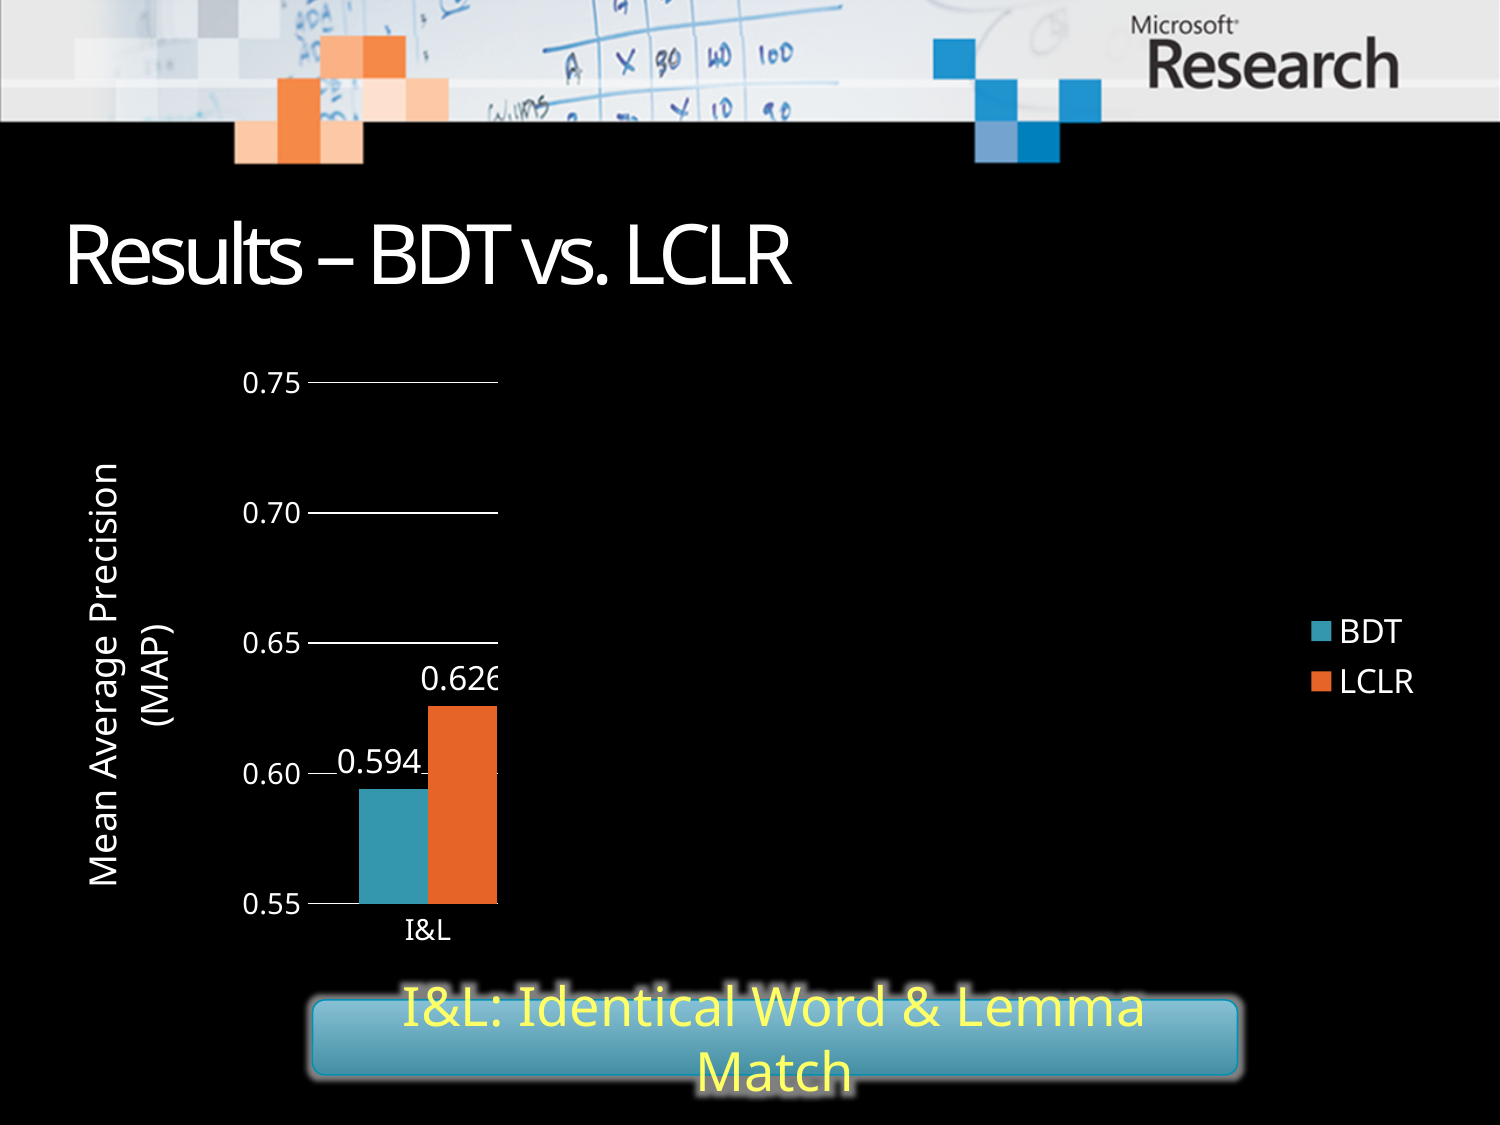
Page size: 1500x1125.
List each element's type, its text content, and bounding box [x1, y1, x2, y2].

text_box I&L: Identical Word & Lemma Match [311, 999, 1239, 1076]
chart [62, 349, 1438, 963]
title Results – BDT vs. LCLR [62, 212, 1438, 304]
picture [0, 0, 1500, 1125]
